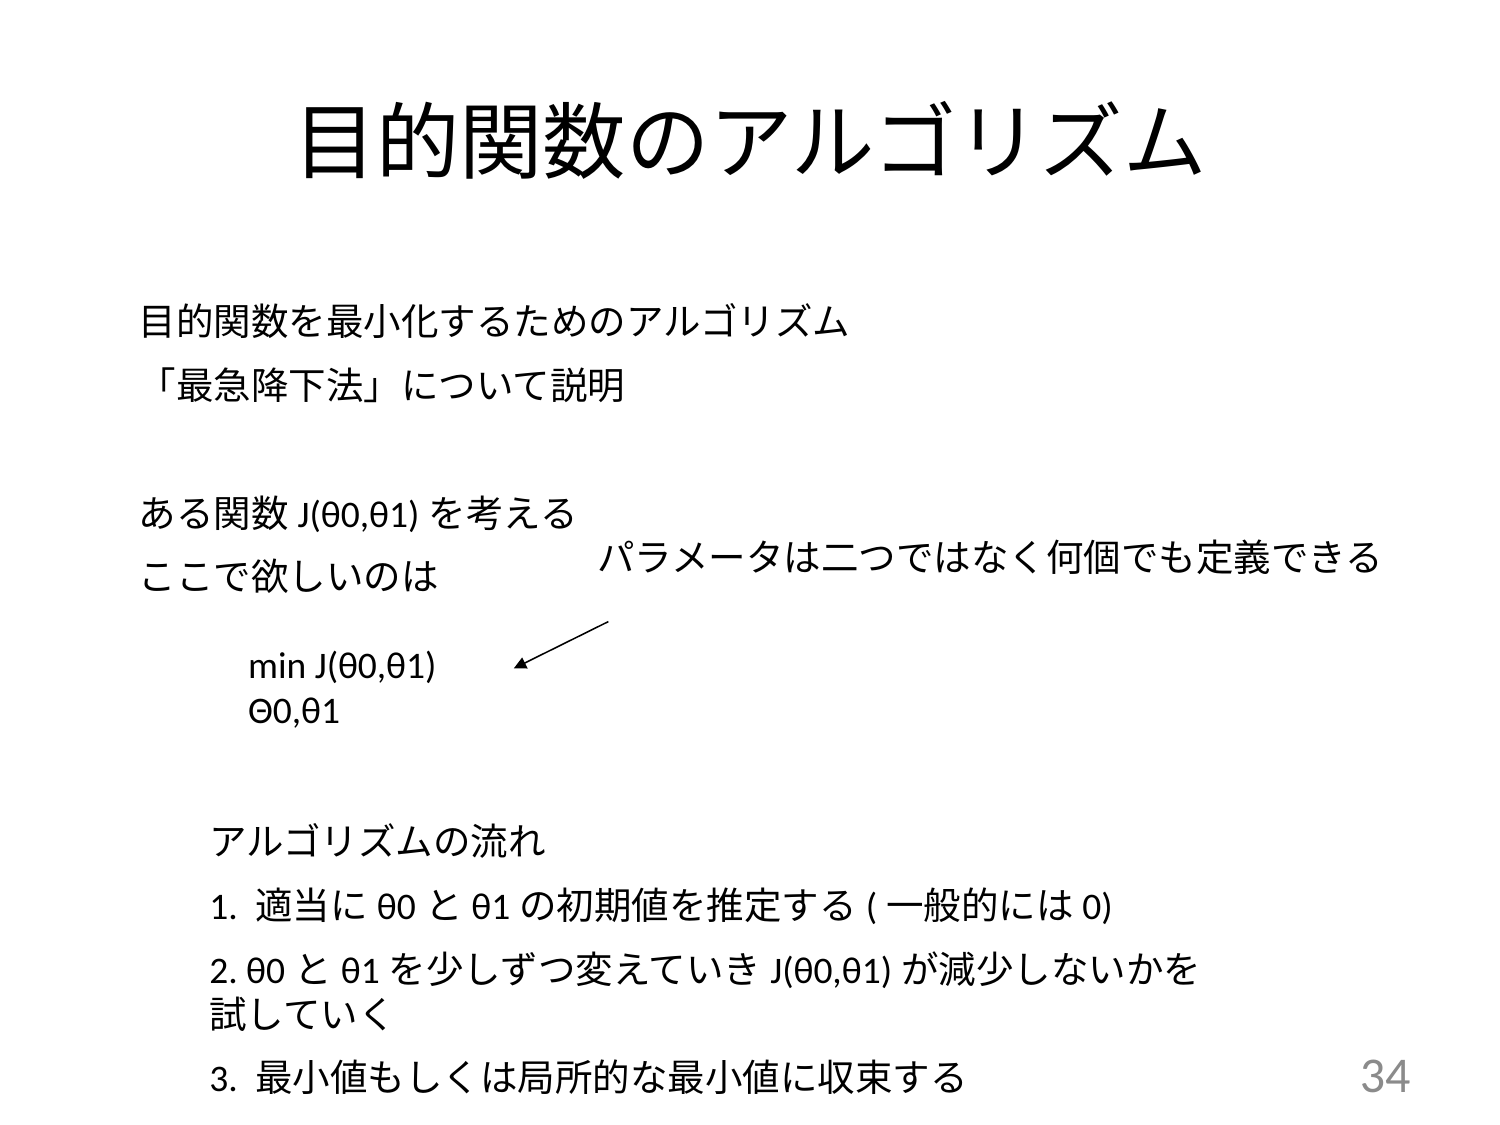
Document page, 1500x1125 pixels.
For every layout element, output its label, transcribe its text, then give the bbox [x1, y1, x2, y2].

text_box 34 [1246, 1042, 1425, 1103]
text_box min J(θ0,θ1) Θ0,θ1 [233, 633, 452, 738]
text_box [513, 621, 609, 669]
title 目的関数のアルゴリズム [75, 45, 1425, 233]
text_box アルゴリズムの流れ 1. 適当にθ0とθ1の初期値を推定する(一般的には0) 2. θ0とθ1を少しずつ変えていきJ(θ0,θ1)が減少しないかを試していく 3. 最小値もしくは局所的な最小値に収束する [194, 810, 1246, 1107]
text_box 目的関数を最小化するためのアルゴリズム 「最急降下法」について説明 ある関数J(θ0,θ1)を考える ここで欲しいのは [123, 290, 1034, 670]
text_box パラメータは二つではなく何個でも定義できる [582, 527, 1398, 587]
